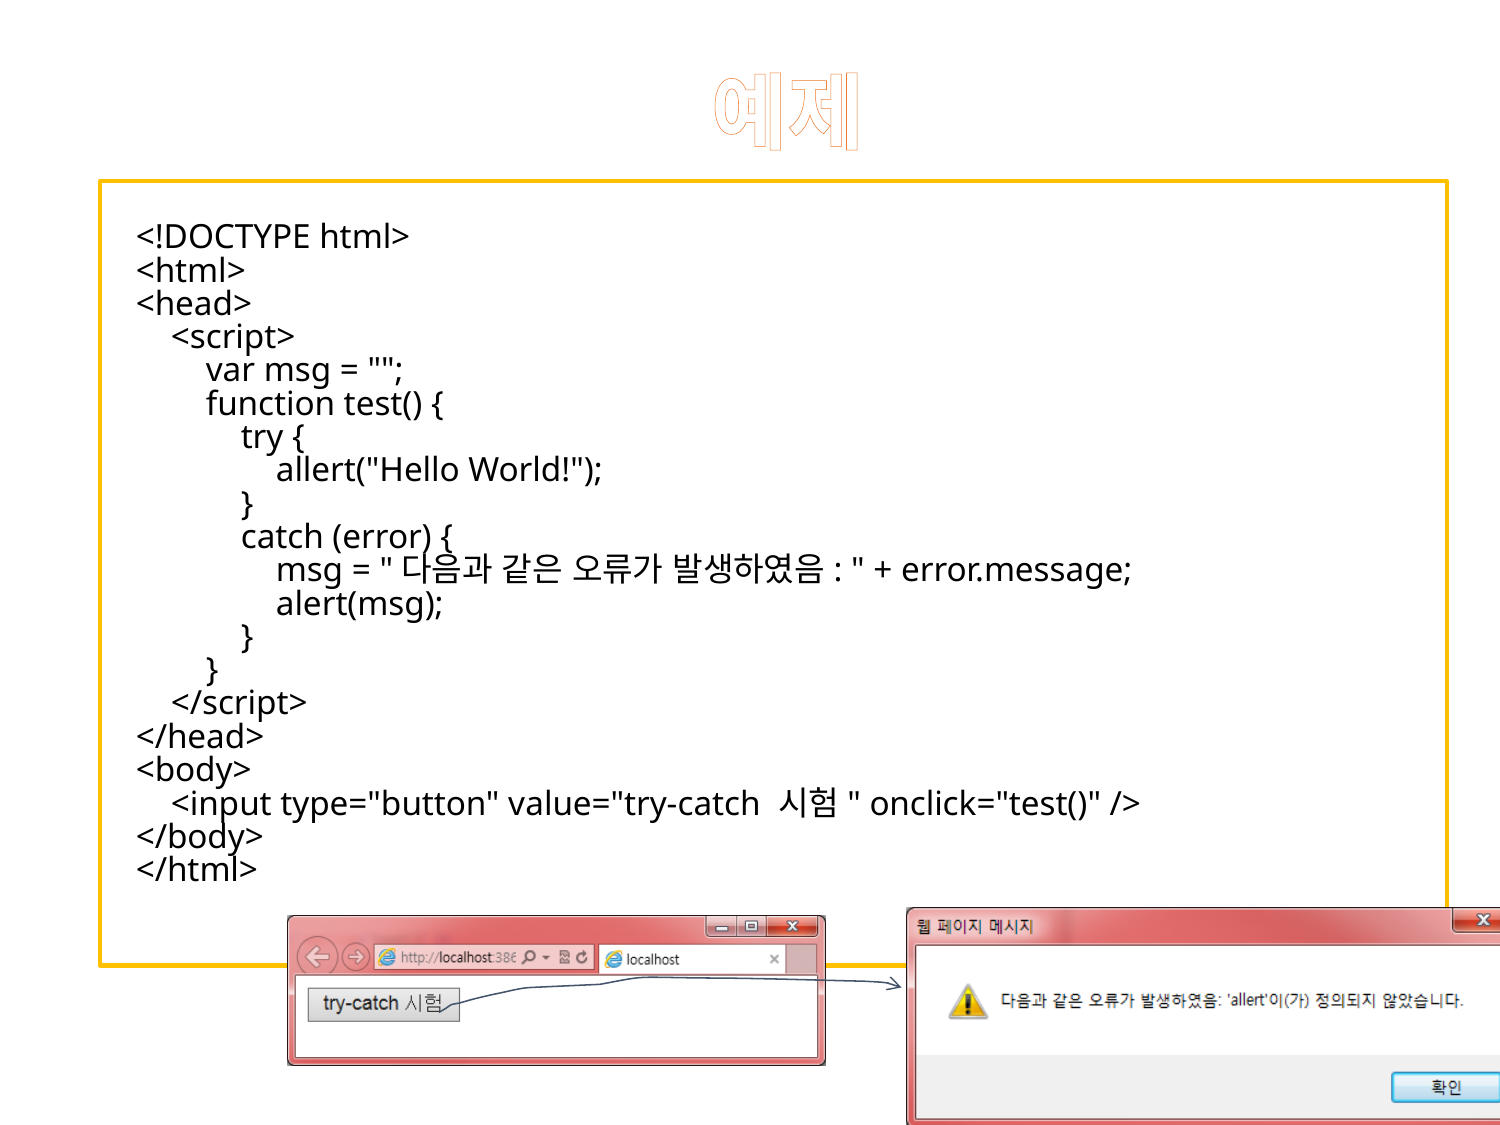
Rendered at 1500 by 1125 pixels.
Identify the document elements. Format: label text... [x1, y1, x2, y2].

title 예제 [112, 62, 1463, 157]
text_box <!DOCTYPE html> <html> <head> <script> var msg = ""; function test() { try { allert("Hello World!"); } catch (error) { msg = "다음과 같은 오류가 발생하였음: " + error.message; alert(msg); } } </script> </head> <body> <input type="button" value="try-catch 시험" onclick="test()" /> </body> </html> [98, 179, 1449, 968]
picture [905, 906, 1500, 1125]
picture [287, 915, 826, 1066]
text_box [830, 976, 900, 992]
